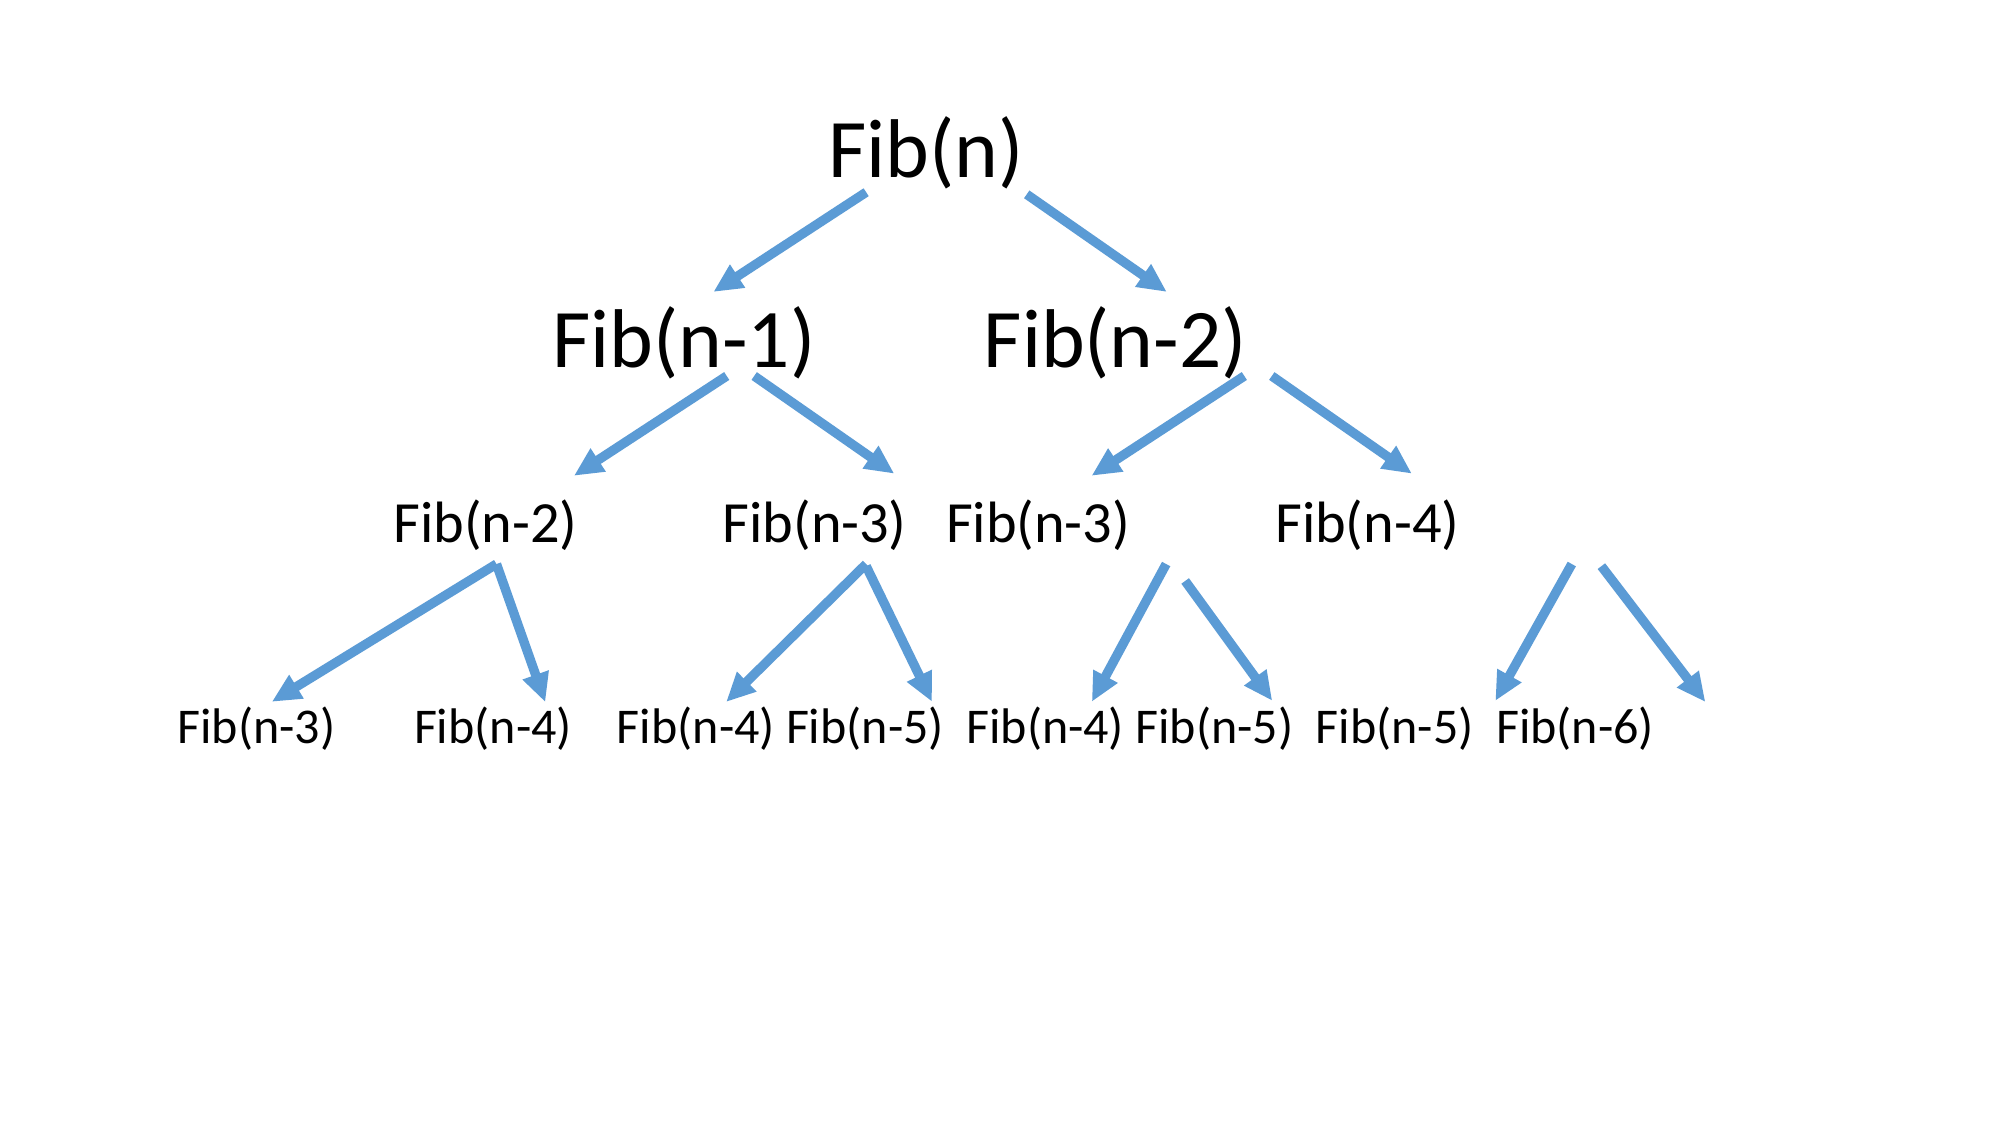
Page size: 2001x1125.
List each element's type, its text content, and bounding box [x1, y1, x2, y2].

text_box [1495, 564, 1572, 701]
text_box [1271, 375, 1412, 474]
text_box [754, 375, 894, 474]
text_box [1601, 566, 1705, 702]
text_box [496, 564, 546, 702]
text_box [1092, 564, 1167, 702]
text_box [272, 564, 496, 702]
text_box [1026, 194, 1167, 292]
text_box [1185, 580, 1272, 701]
text_box Fib(n) Fib(n-1) Fib(n-2) Fib(n-2) Fib(n-3) Fib(n-3) Fib(n-4) Fib(n-3) Fib(n-4) Fib(n-4) Fib(n-5) Fib(n-4) Fib(n-5) Fib(n-5) Fib(n-6) [162, 86, 1838, 1125]
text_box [714, 192, 867, 292]
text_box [726, 564, 867, 702]
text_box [1092, 376, 1245, 476]
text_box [574, 376, 727, 476]
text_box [866, 566, 932, 702]
